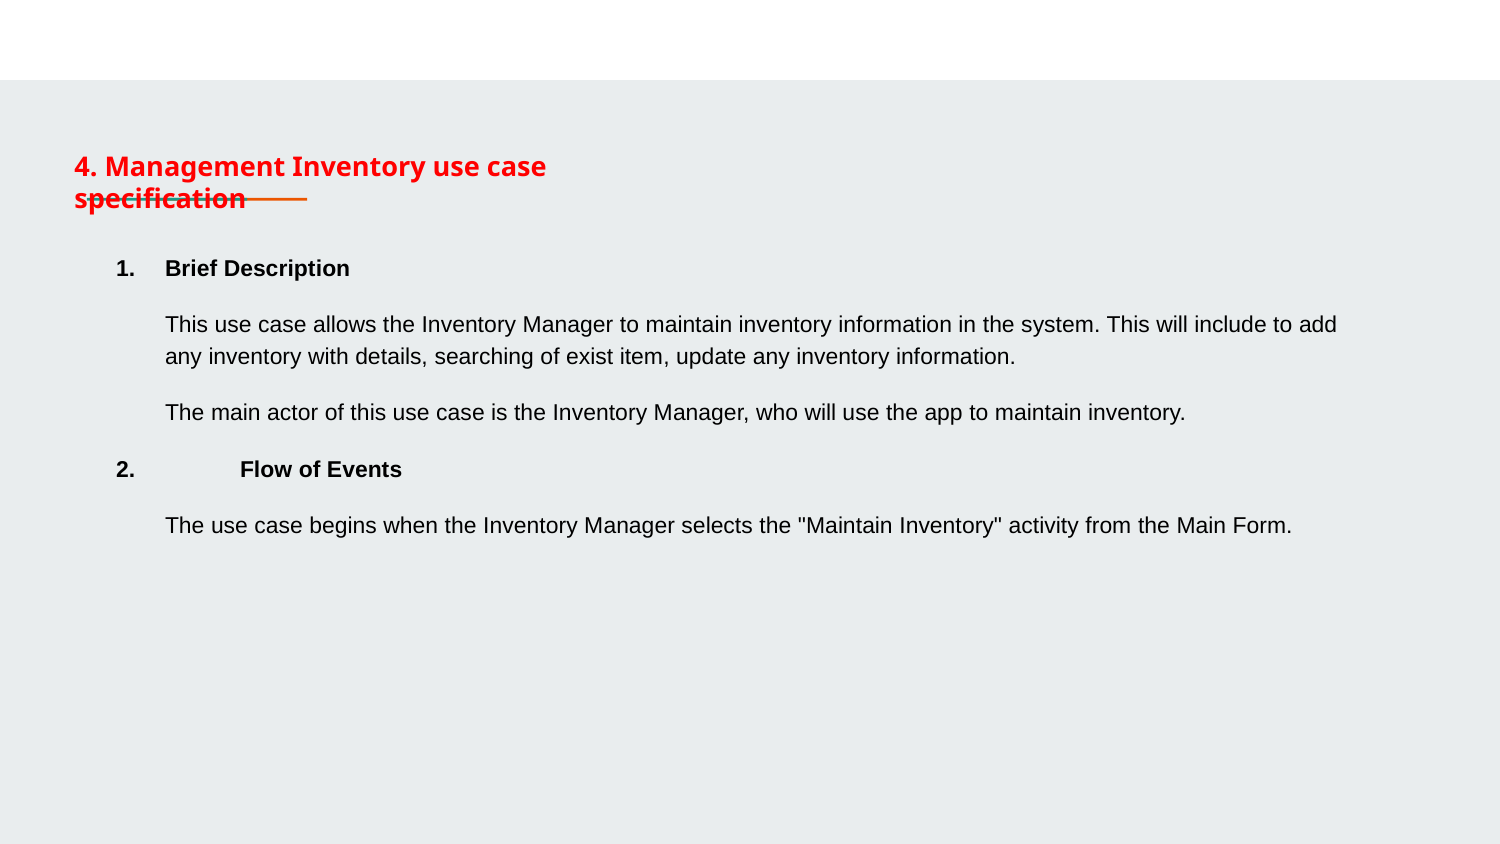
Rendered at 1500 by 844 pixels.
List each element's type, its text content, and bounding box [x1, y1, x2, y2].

text_box 4. Management Inventory use case specification [59, 134, 731, 209]
text_box Brief Description This use case allows the Inventory Manager to maintain inventory information in the system. This will include to add any inventory with details, searching of exist item, update any inventory information. The main actor of this use case is the Inventory Manager, who will use the app to maintain inventory. 2. Flow of Events The use case begins when the Inventory Manager selects the "Maintain Inventory" activity from the Main Form. [75, 234, 1389, 791]
